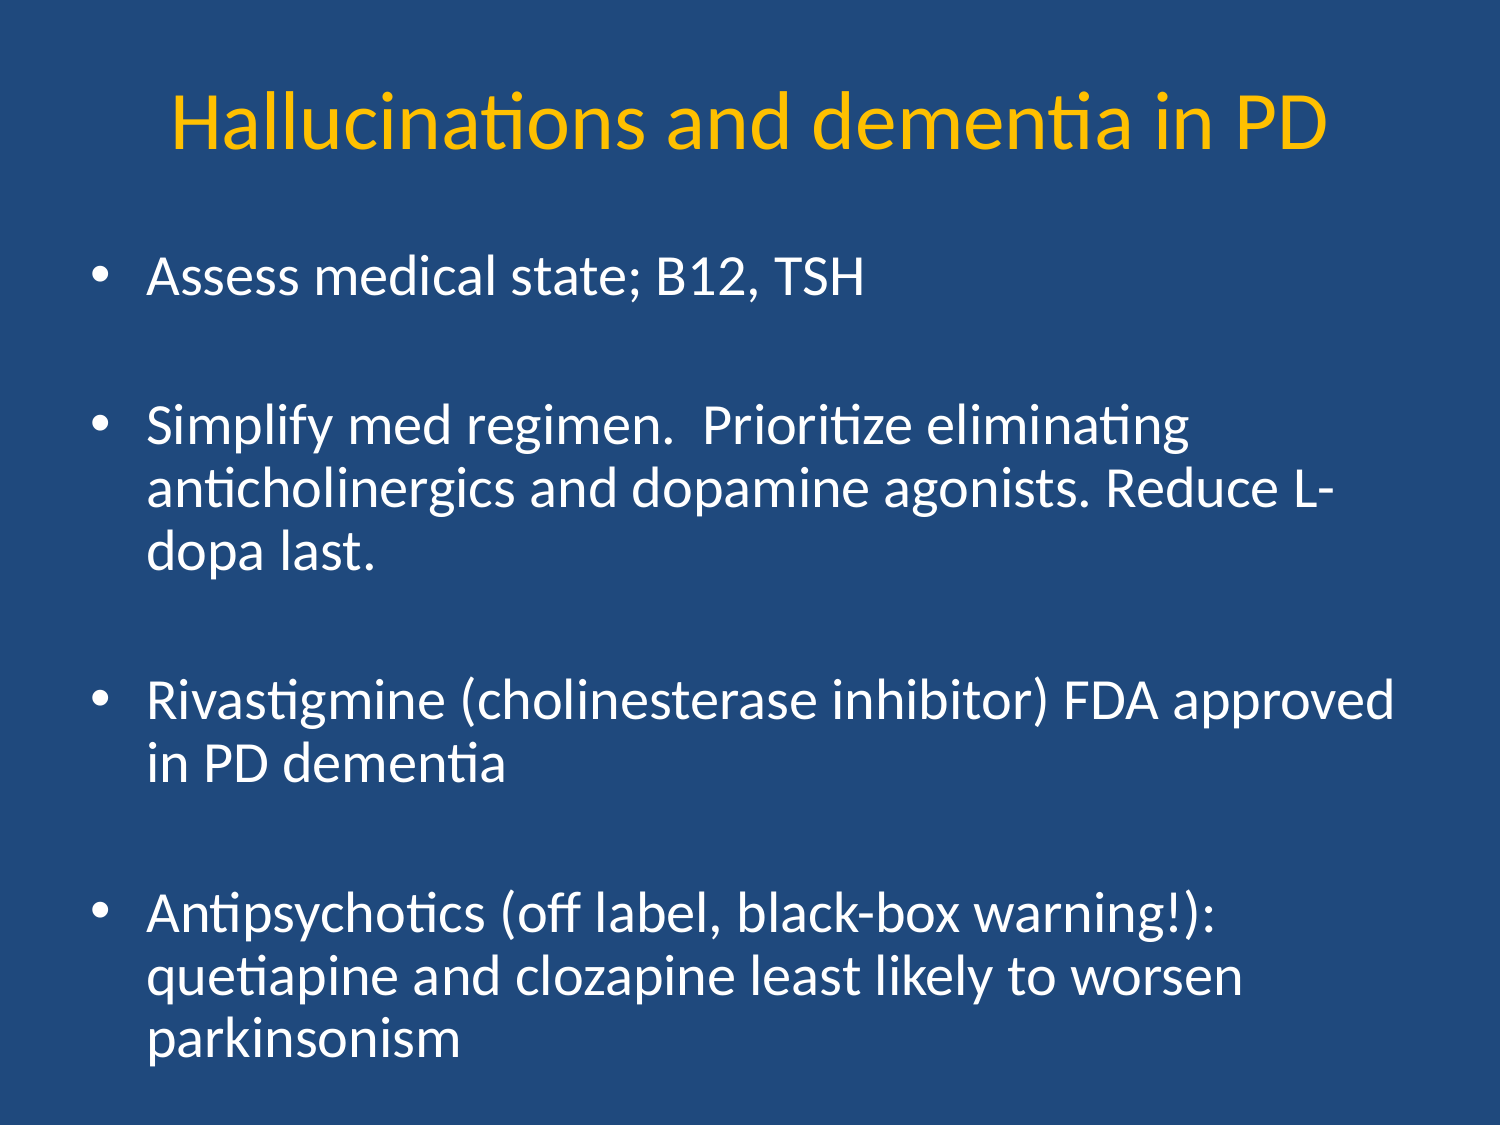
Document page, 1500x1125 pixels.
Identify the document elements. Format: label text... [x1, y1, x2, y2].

title Hallucinations and dementia in PD [75, 24, 1425, 208]
list Assess medical state; B12, TSH Simplify med regimen. Prioritize eliminating anticholinergics and dopamine agonists. Reduce L-dopa last. Rivastigmine (cholinesterase inhibitor) FDA approved in PD dementia Antipsychotics (off label, black-box warning!): quetiapine and clozapine least likely to worsen parkinsonism [75, 237, 1425, 1125]
